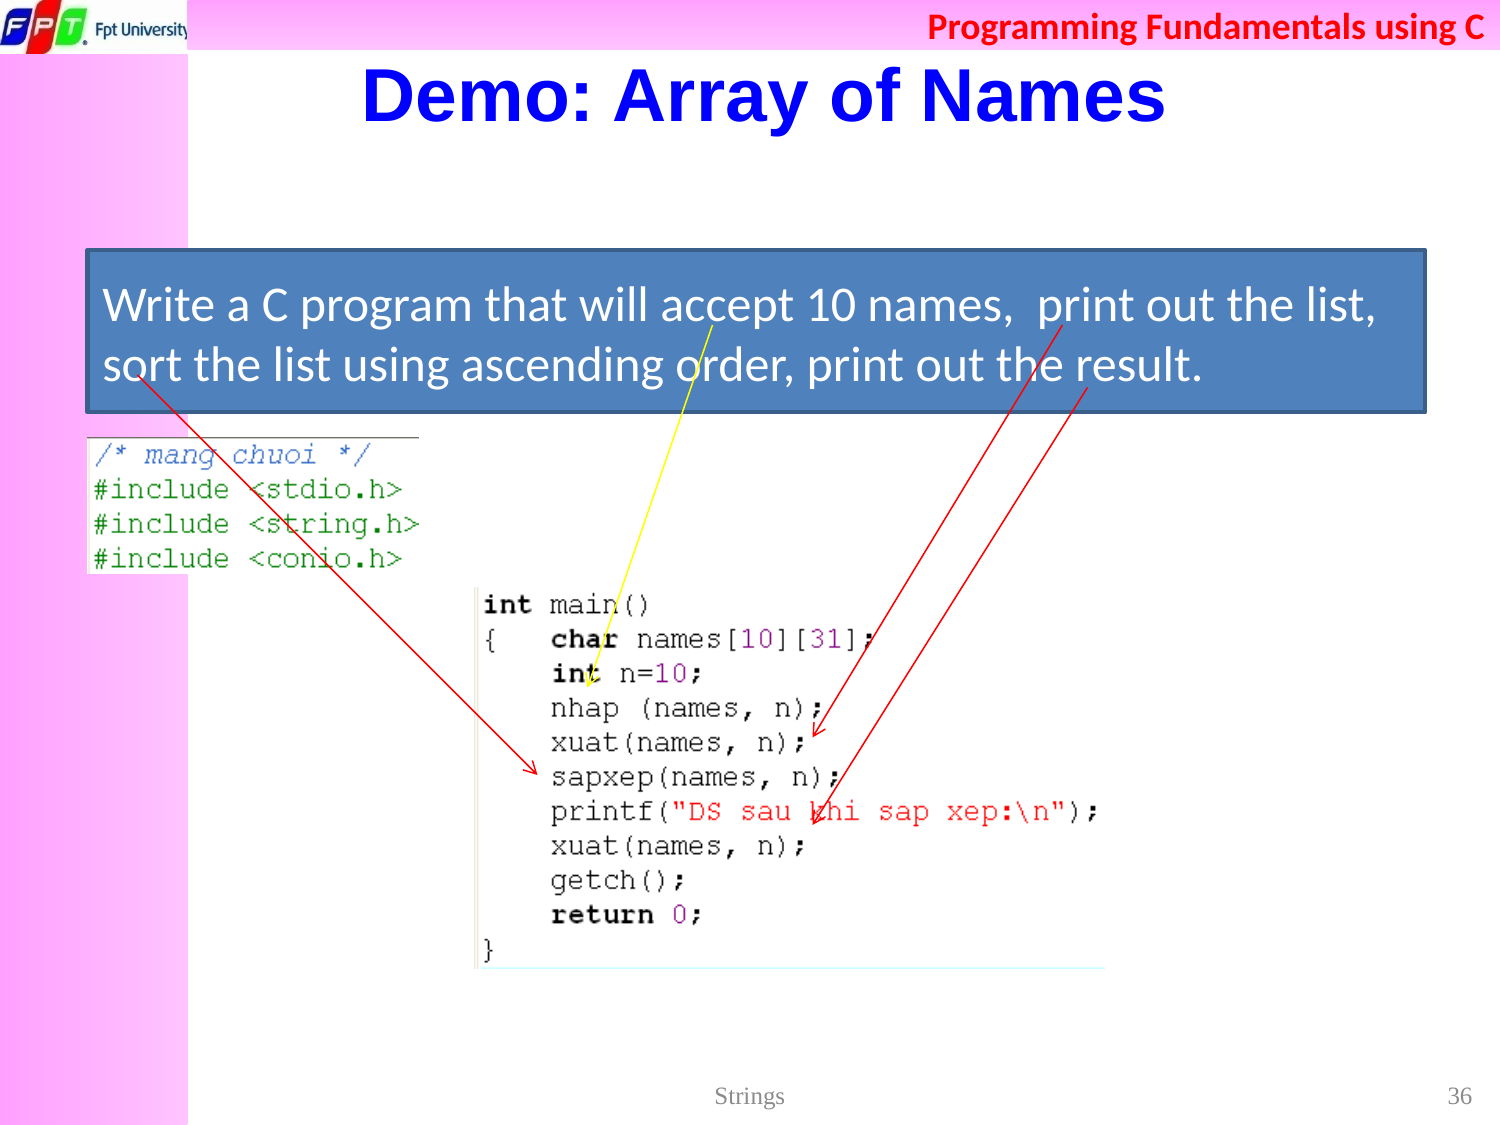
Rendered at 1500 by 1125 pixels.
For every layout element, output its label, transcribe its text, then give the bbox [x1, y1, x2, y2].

picture [87, 437, 137, 574]
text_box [541, 443, 725, 569]
text_box Write a C program that will accept 10 names, print out the list, sort the list using ascending order, print out the result. [85, 248, 1427, 414]
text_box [137, 374, 538, 776]
picture [0, 0, 188, 54]
title Demo: Array of Names [125, 45, 1425, 138]
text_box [730, 468, 1169, 745]
slide_number 36 [1137, 1074, 1488, 1116]
picture [474, 587, 1105, 969]
footer Strings [512, 1074, 988, 1116]
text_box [731, 405, 1144, 467]
